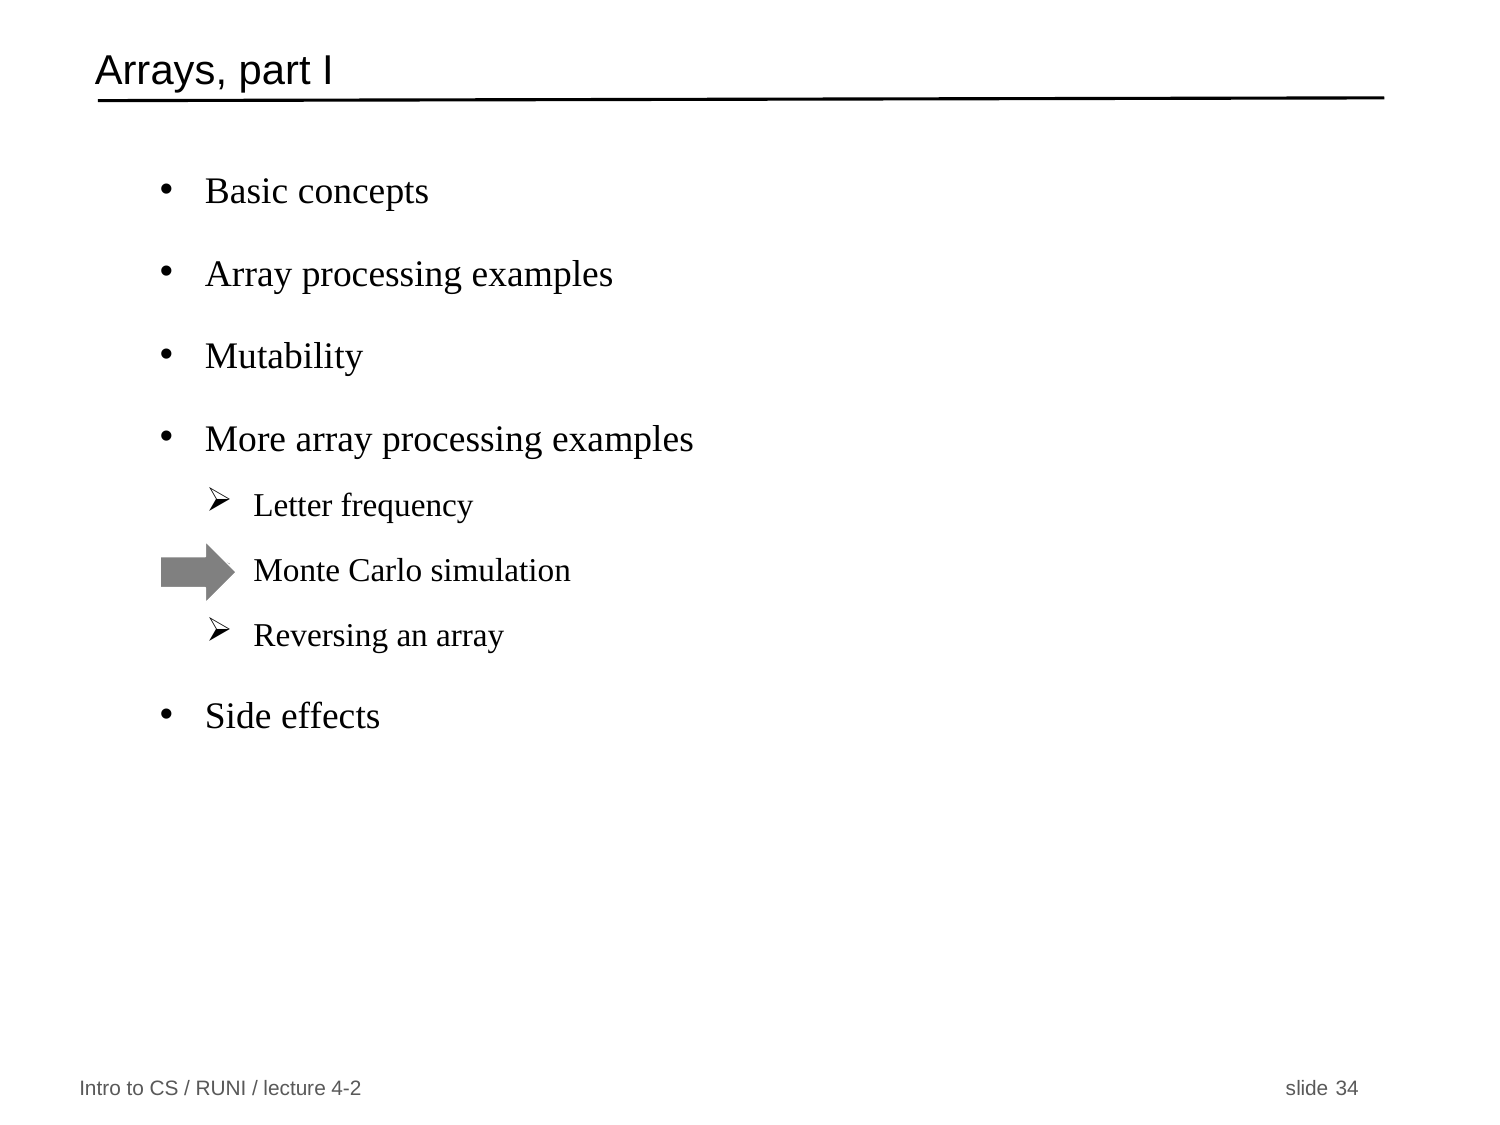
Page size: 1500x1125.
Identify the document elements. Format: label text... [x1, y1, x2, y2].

text_box [160, 541, 237, 604]
list Basic concepts Array processing examples Mutability More array processing examples Letter frequency Monte Carlo simulation Reversing an array Side effects [129, 158, 1097, 856]
title Arrays, part I [79, 36, 1371, 112]
